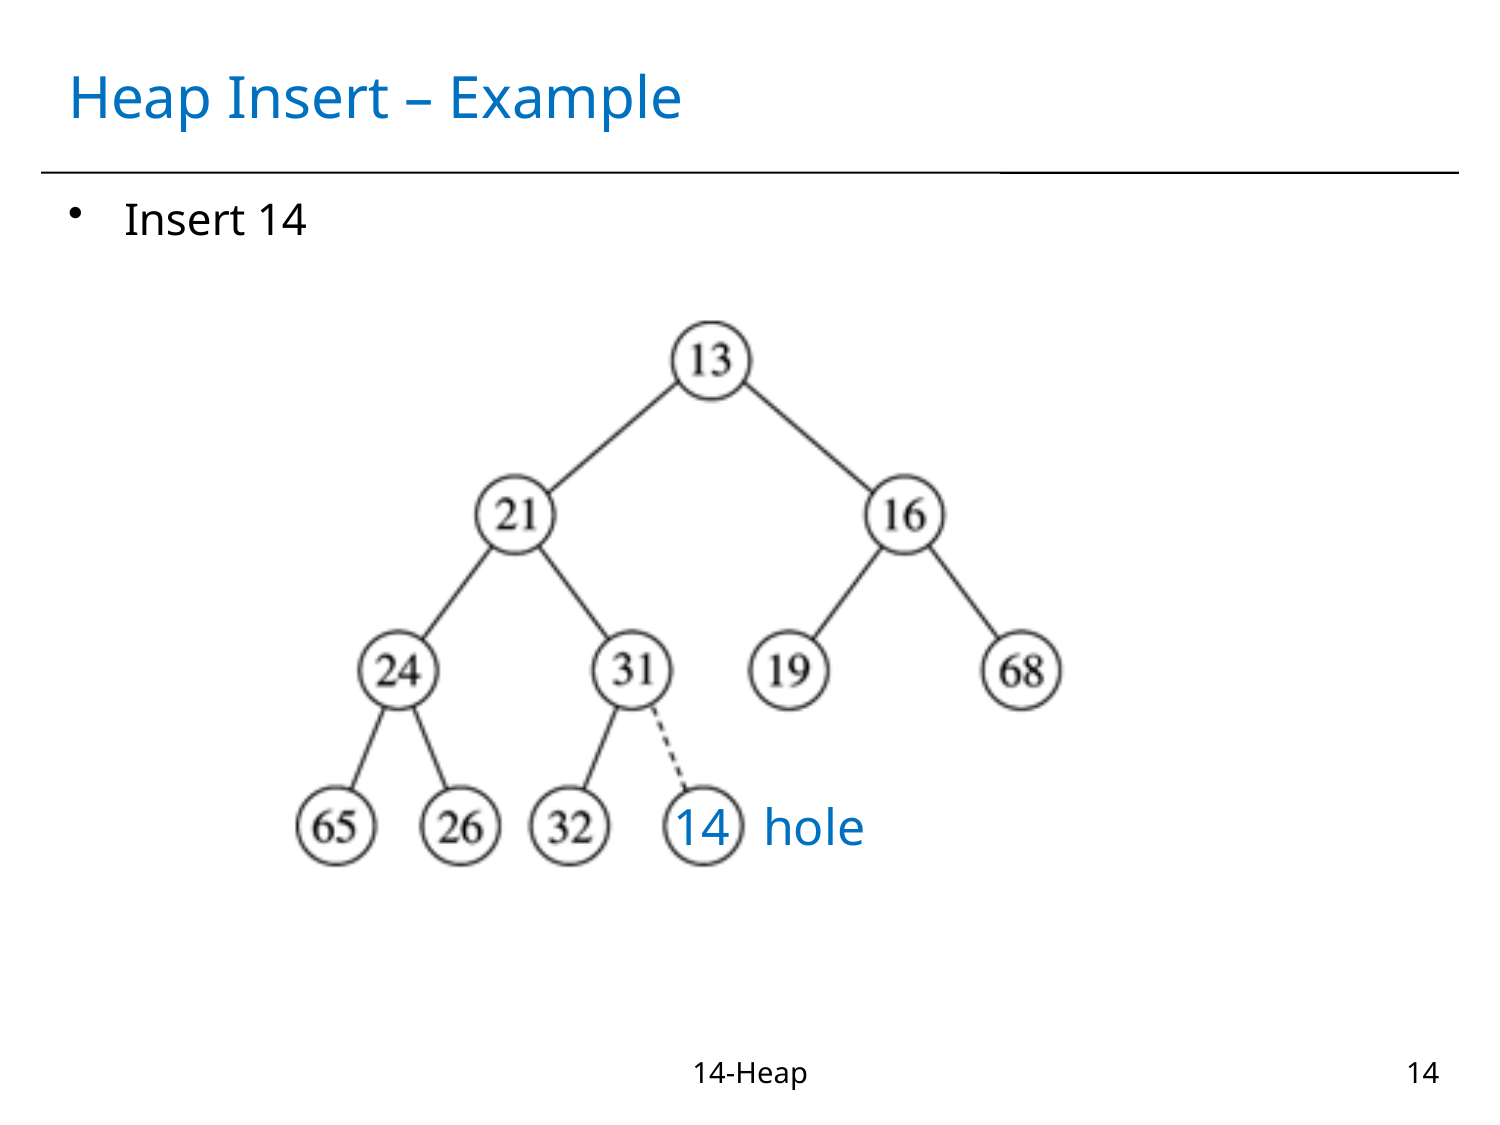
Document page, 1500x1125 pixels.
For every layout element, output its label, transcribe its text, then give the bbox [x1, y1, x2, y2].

title Heap Insert – Example [52, 30, 1448, 159]
slide_number 14 [1104, 1046, 1455, 1125]
picture [291, 275, 1074, 882]
list Insert 14 [52, 184, 1448, 1024]
footer 14-Heap [502, 1046, 999, 1125]
